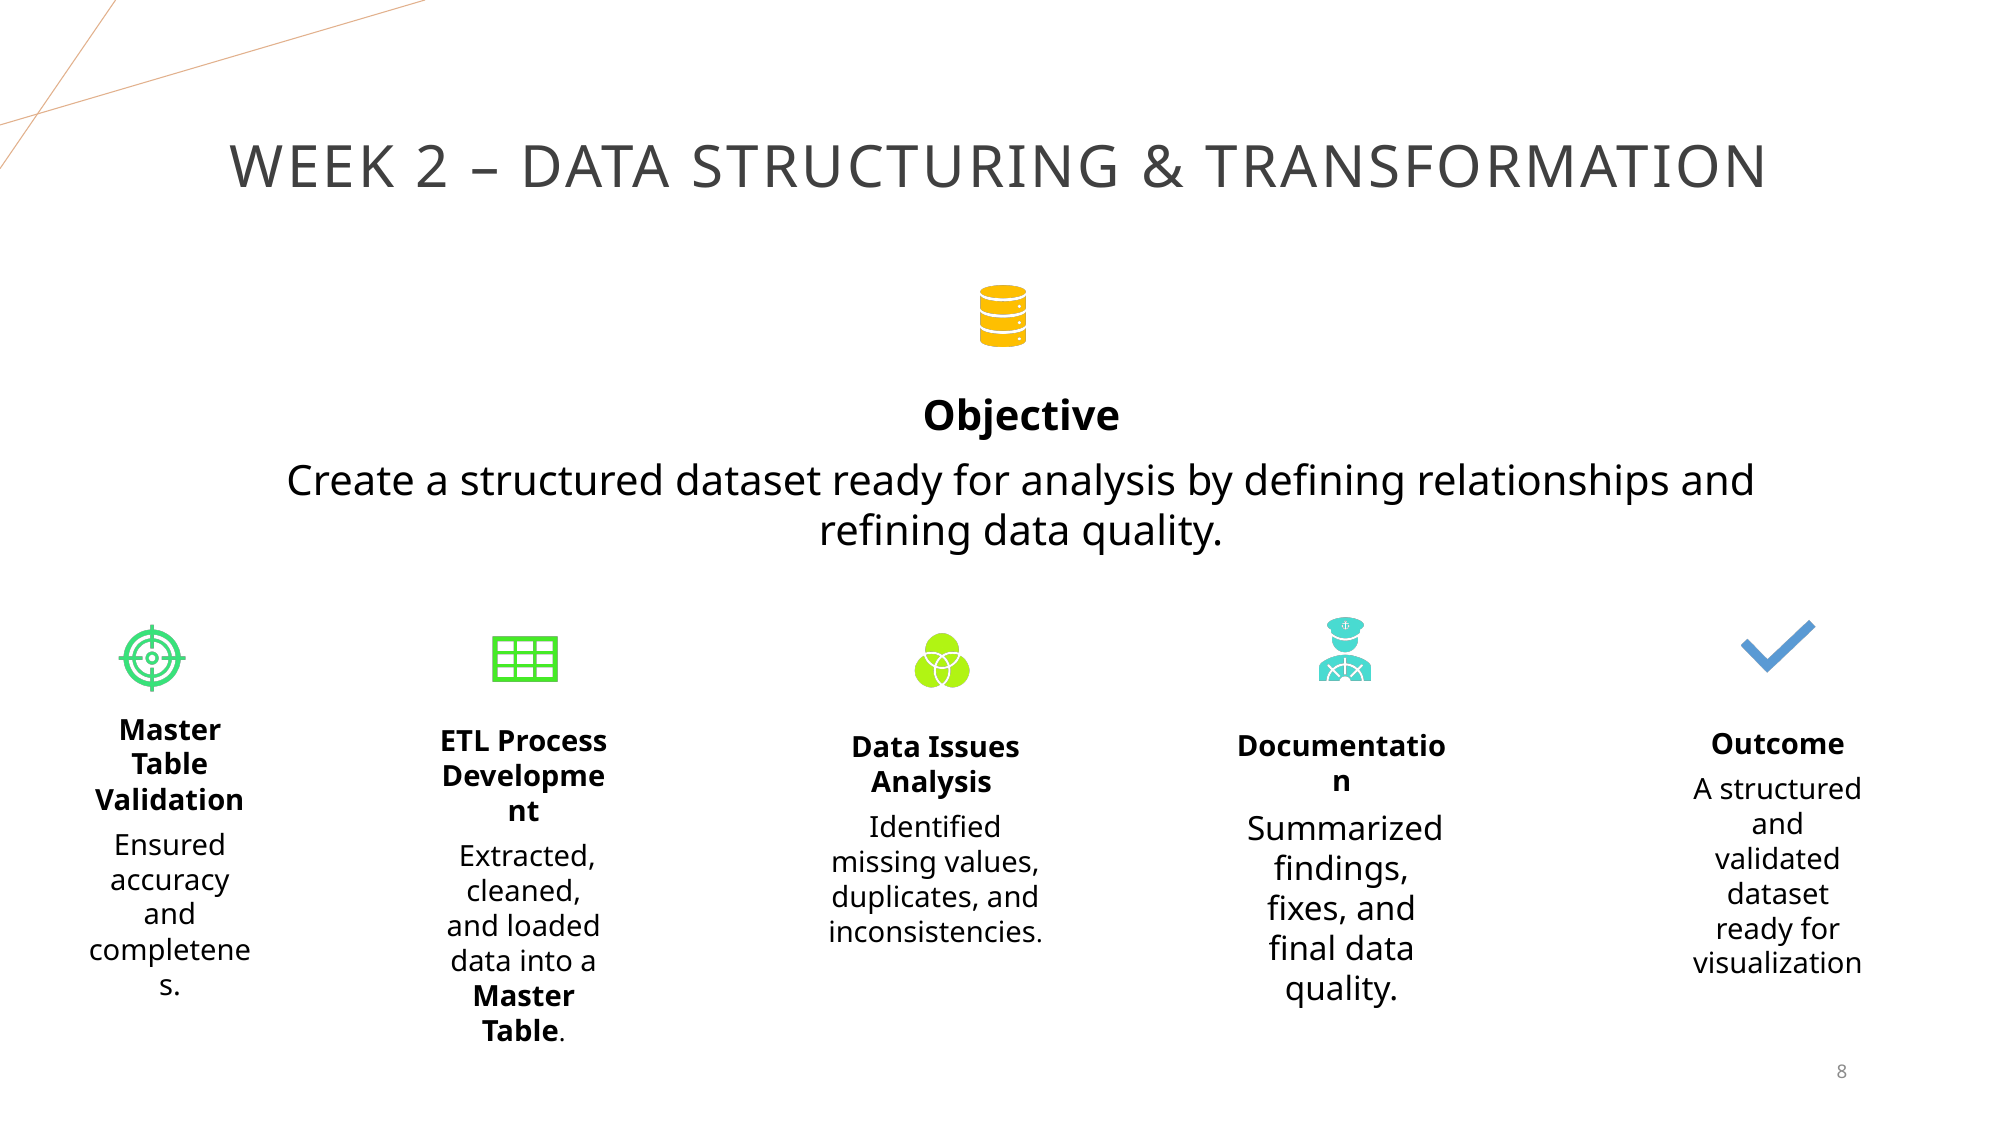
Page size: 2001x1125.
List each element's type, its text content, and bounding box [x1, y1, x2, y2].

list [3, 223, 2000, 1066]
slide_number 8 [1412, 1066, 1863, 1103]
title Week 2 – Data Structuring & Transformation [137, 59, 1863, 223]
